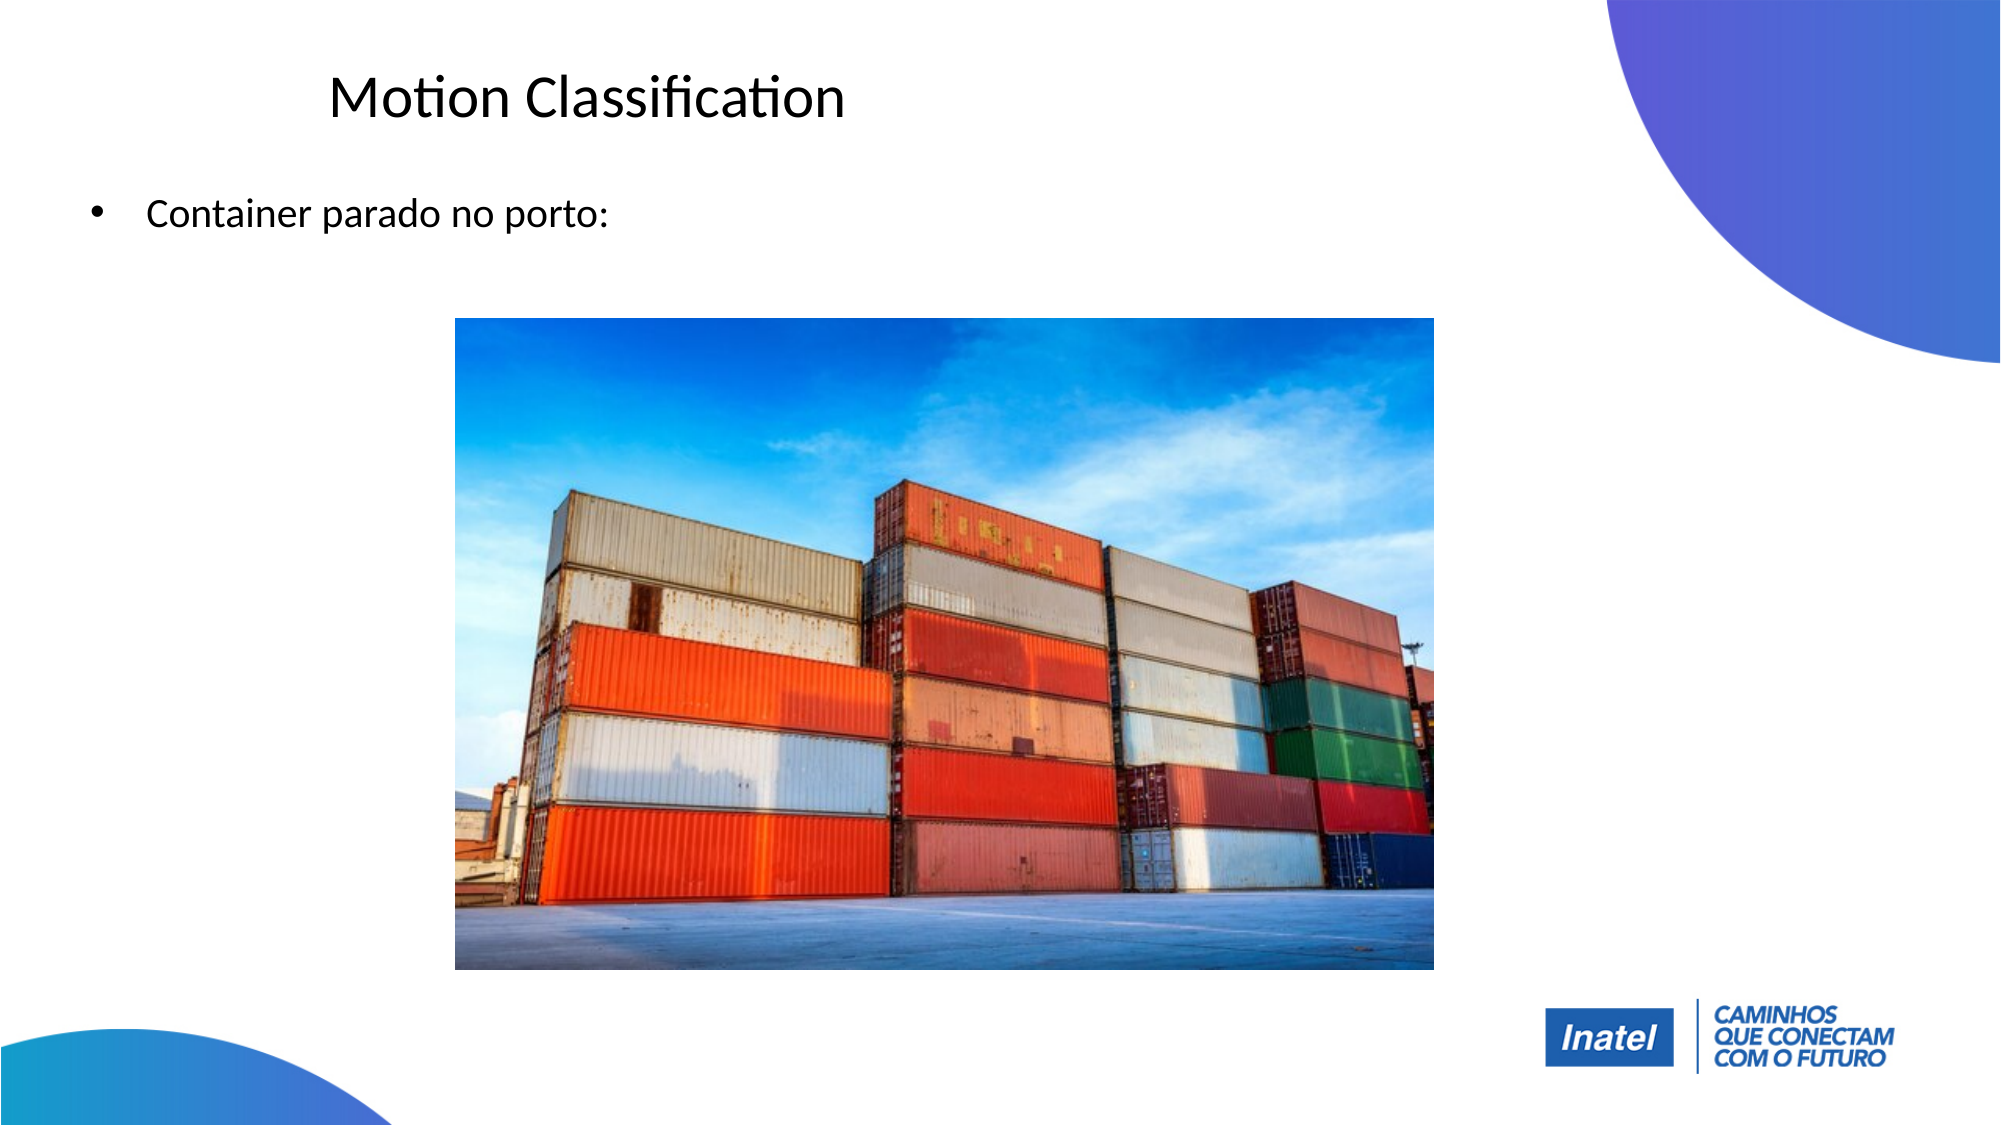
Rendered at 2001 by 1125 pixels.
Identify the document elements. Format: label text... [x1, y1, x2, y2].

title Motion Classification [50, 30, 1126, 156]
list Container parado no porto: [50, 174, 1575, 886]
picture [0, 0, 2001, 1125]
